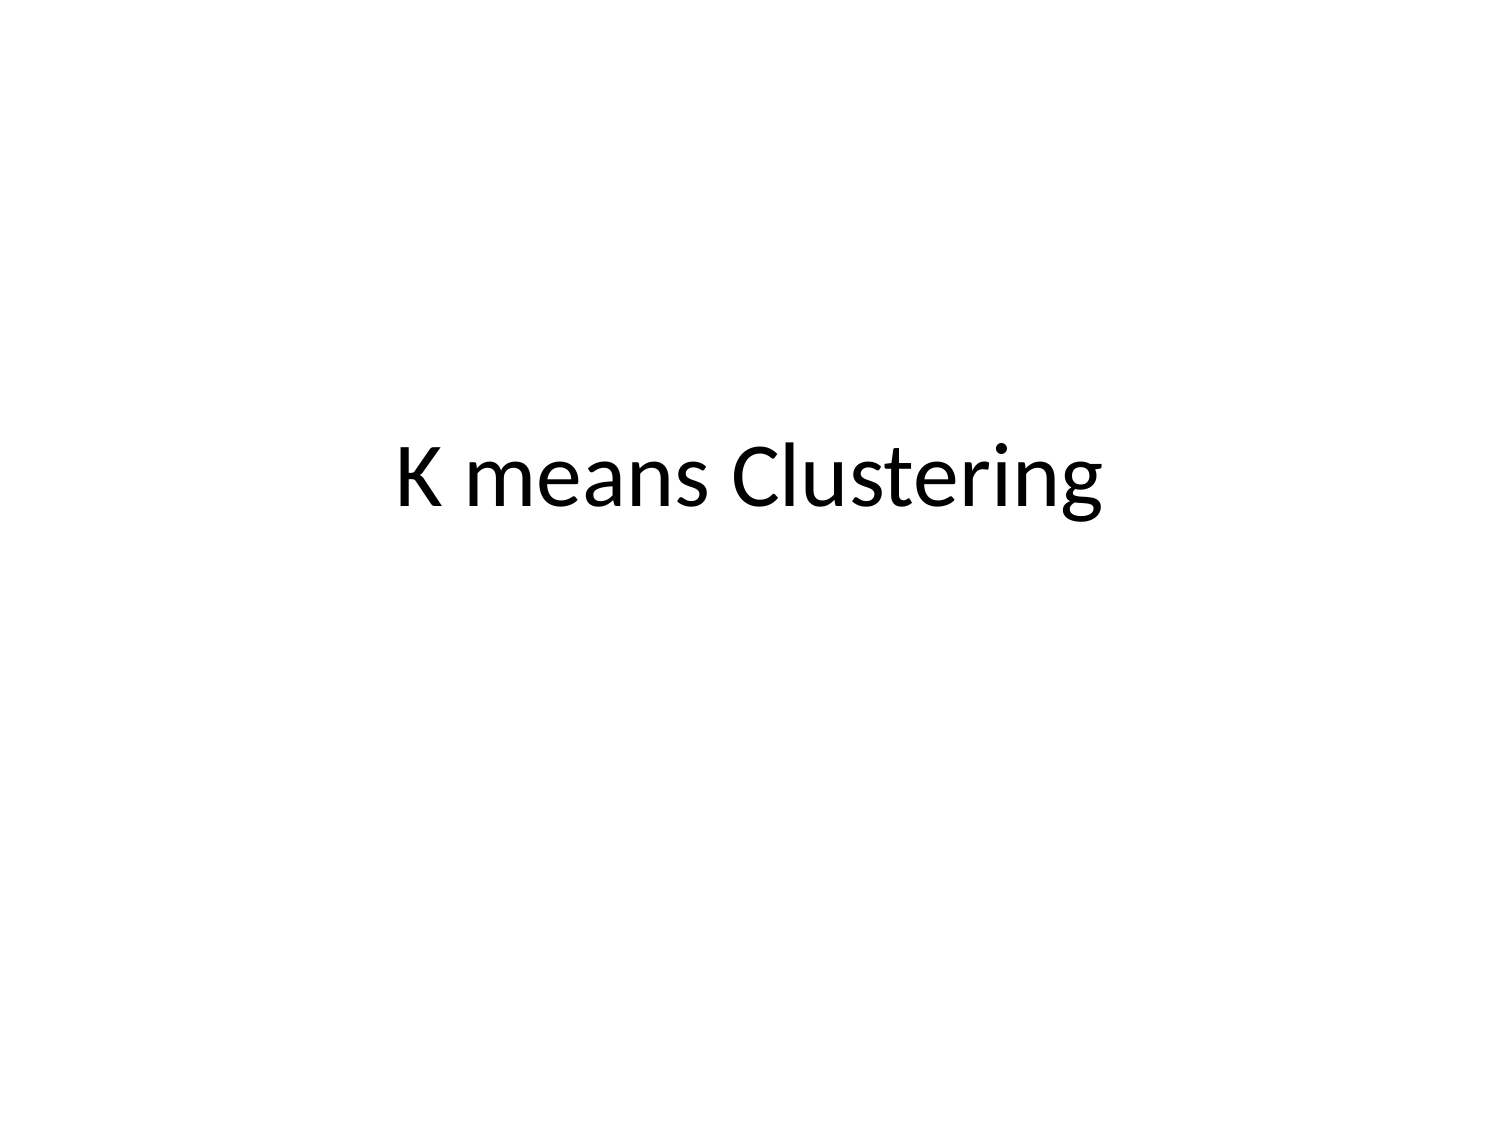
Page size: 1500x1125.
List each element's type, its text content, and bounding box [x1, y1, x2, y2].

title K means Clustering [112, 349, 1388, 591]
